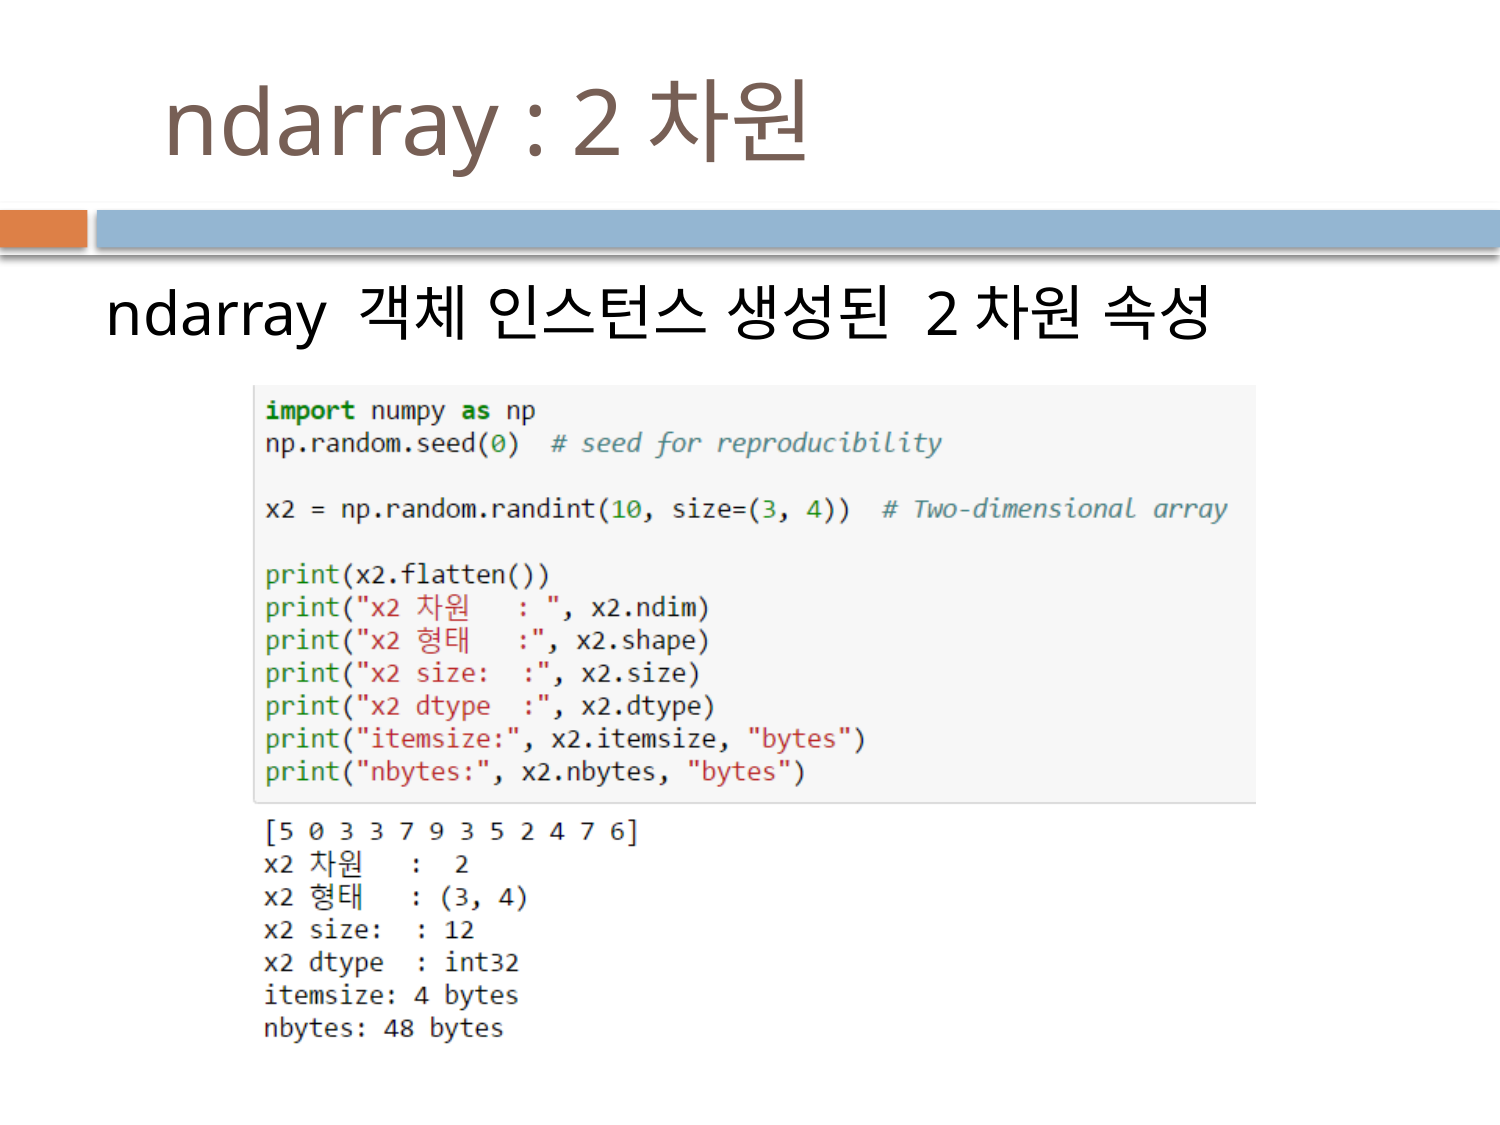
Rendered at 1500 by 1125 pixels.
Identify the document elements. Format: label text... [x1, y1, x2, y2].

list ndarray 객체 인스턴스 생성된 2차원 속성 [75, 267, 1425, 463]
title ndarray : 2차원 [100, 37, 1438, 200]
picture [244, 384, 1256, 1060]
